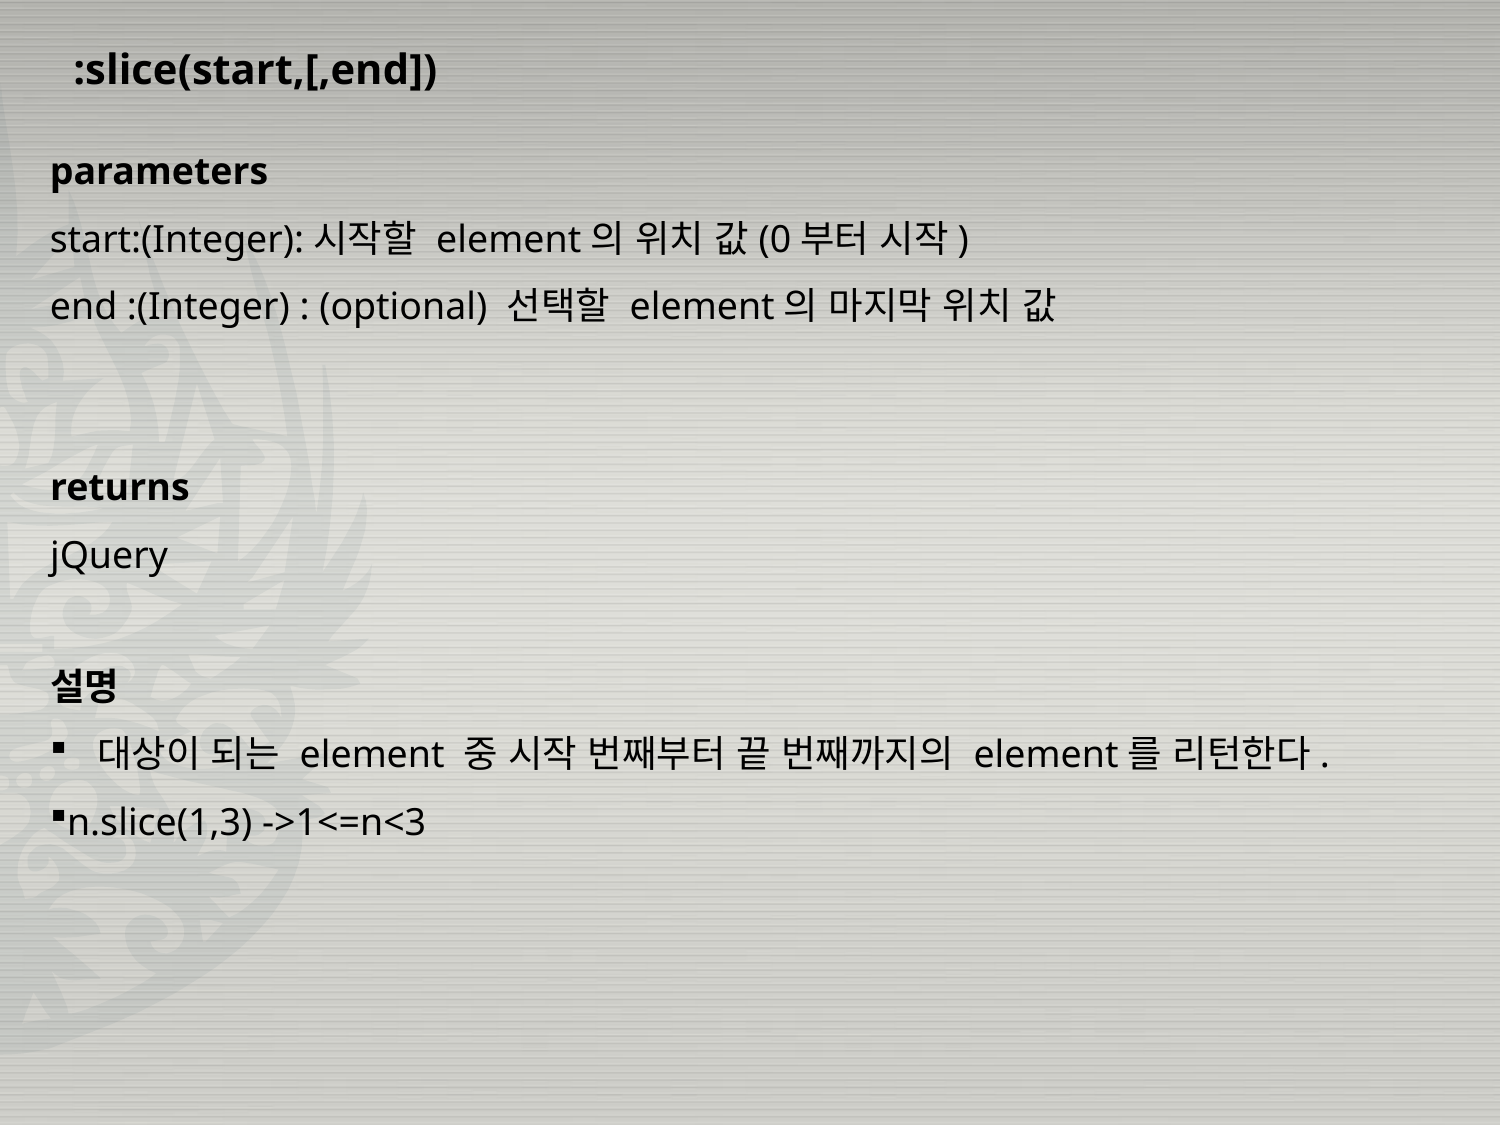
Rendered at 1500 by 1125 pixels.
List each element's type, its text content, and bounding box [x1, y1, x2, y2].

text_box returns jQuery [35, 433, 1500, 584]
text_box parameters start:(Integer):시작할 element의 위치 값(0부터 시작) end :(Integer) : (optional) 선택할 element의 마지막 위치 값 [35, 117, 1500, 335]
text_box 설명 대상이 되는 element 중 시작 번째부터 끝 번째까지의 element를 리턴한다. n.slice(1,3) ->1<=n<3 [35, 632, 1500, 851]
text_box :slice(start,[,end]) [58, 35, 1477, 100]
